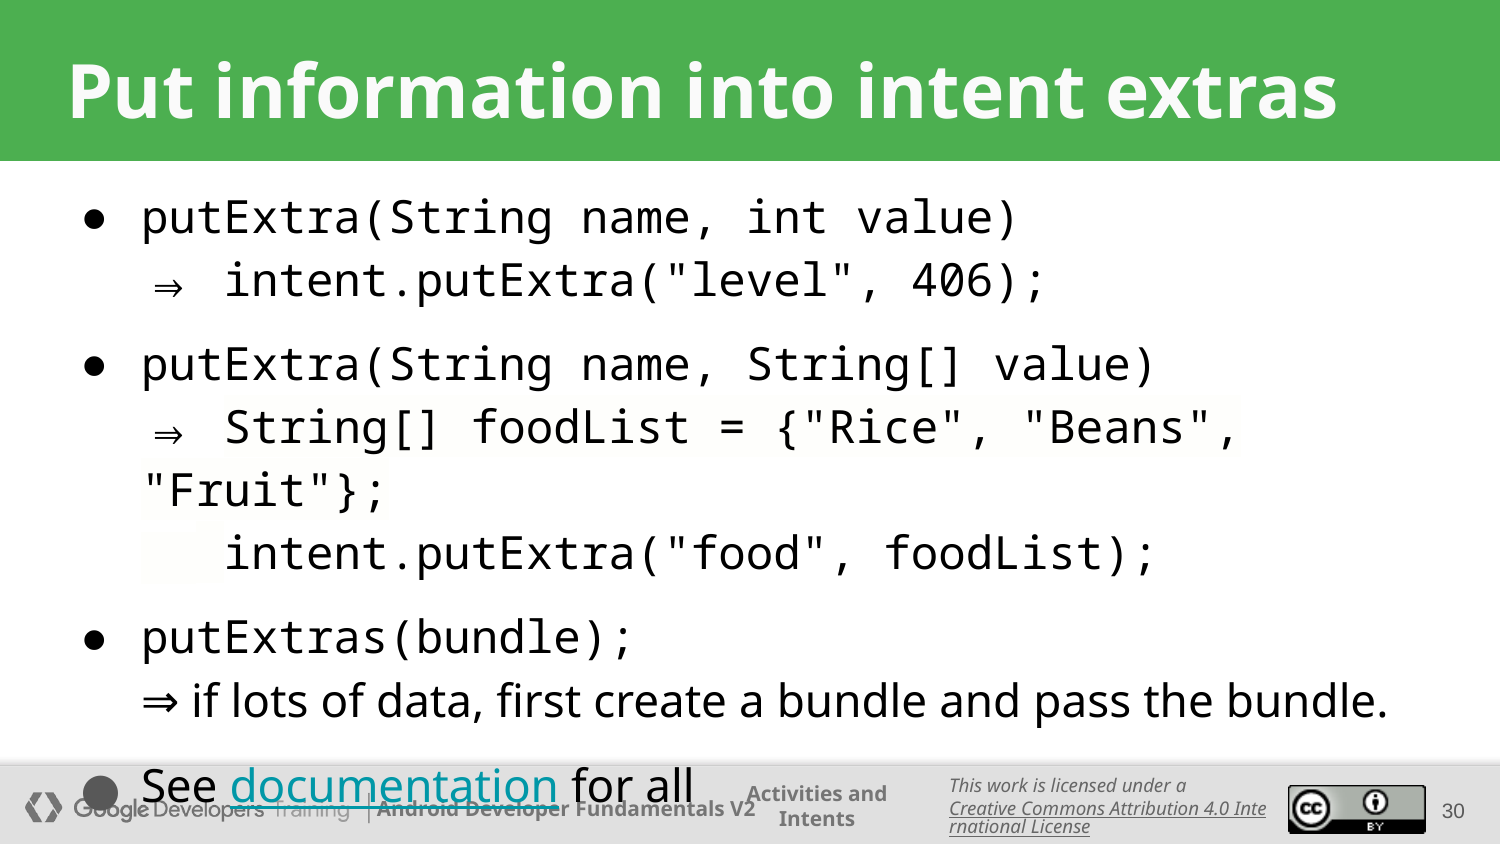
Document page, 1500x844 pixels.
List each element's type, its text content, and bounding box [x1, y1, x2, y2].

list putExtra(String name, int value) ⇒ intent.putExtra("level", 406); putExtra(String name, String[] value) ⇒ String[] foodList = {"Rice", "Beans", "Fruit"}; intent.putExtra("food", foodList); putExtras(bundle); ⇒ if lots of data, first create a bundle and pass the bundle. See documentation for all [51, 164, 1449, 725]
title Put information into intent extras [51, 28, 1449, 122]
picture [0, 161, 1500, 844]
slide_number ‹#› [1389, 777, 1480, 842]
